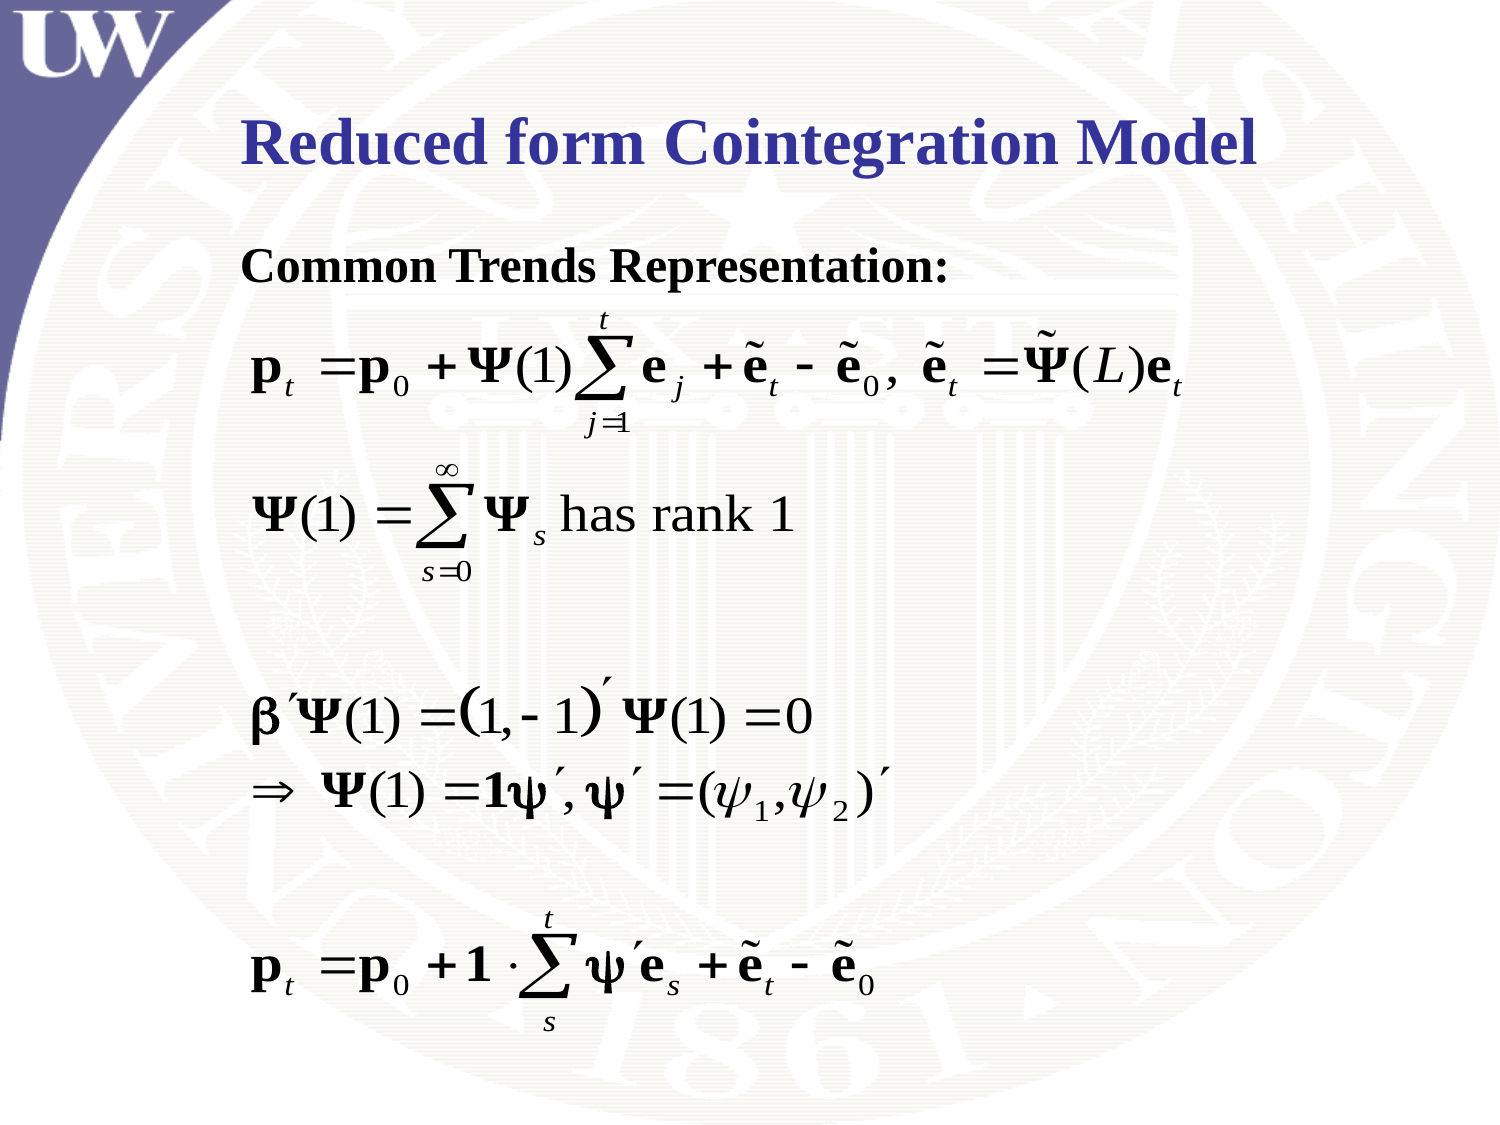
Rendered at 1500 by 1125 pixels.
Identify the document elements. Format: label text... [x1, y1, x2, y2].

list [248, 299, 1189, 1038]
text_box Common Trends Representation: [224, 224, 1063, 300]
picture [0, 0, 1500, 1125]
title Reduced form Cointegration Model [74, 74, 1426, 201]
